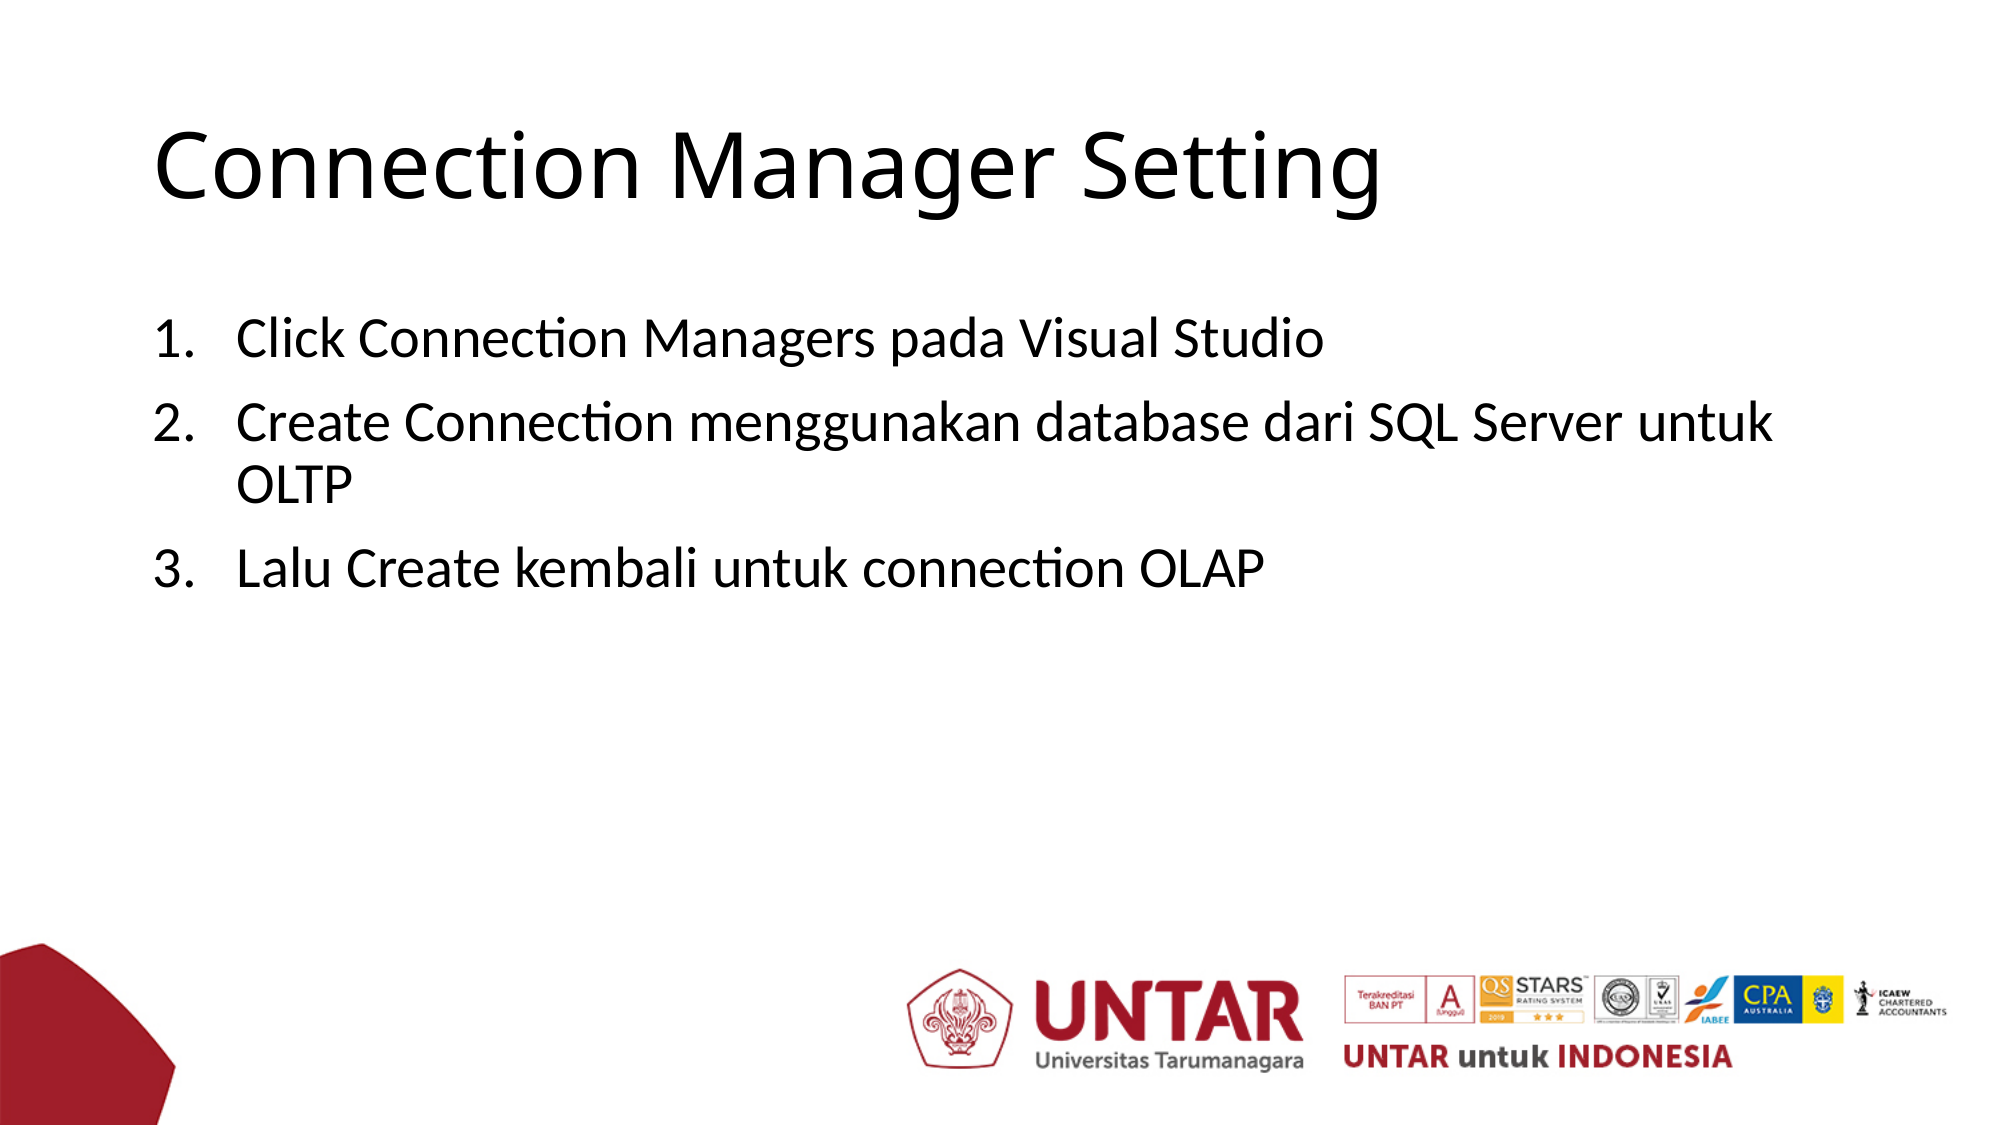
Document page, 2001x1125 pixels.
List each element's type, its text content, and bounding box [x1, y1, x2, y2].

title Connection Manager Setting [137, 59, 1863, 278]
list Click Connection Managers pada Visual Studio Create Connection menggunakan database dari SQL Server untuk OLTP Lalu Create kembali untuk connection OLAP [137, 299, 1863, 1014]
picture [0, 0, 2001, 1125]
